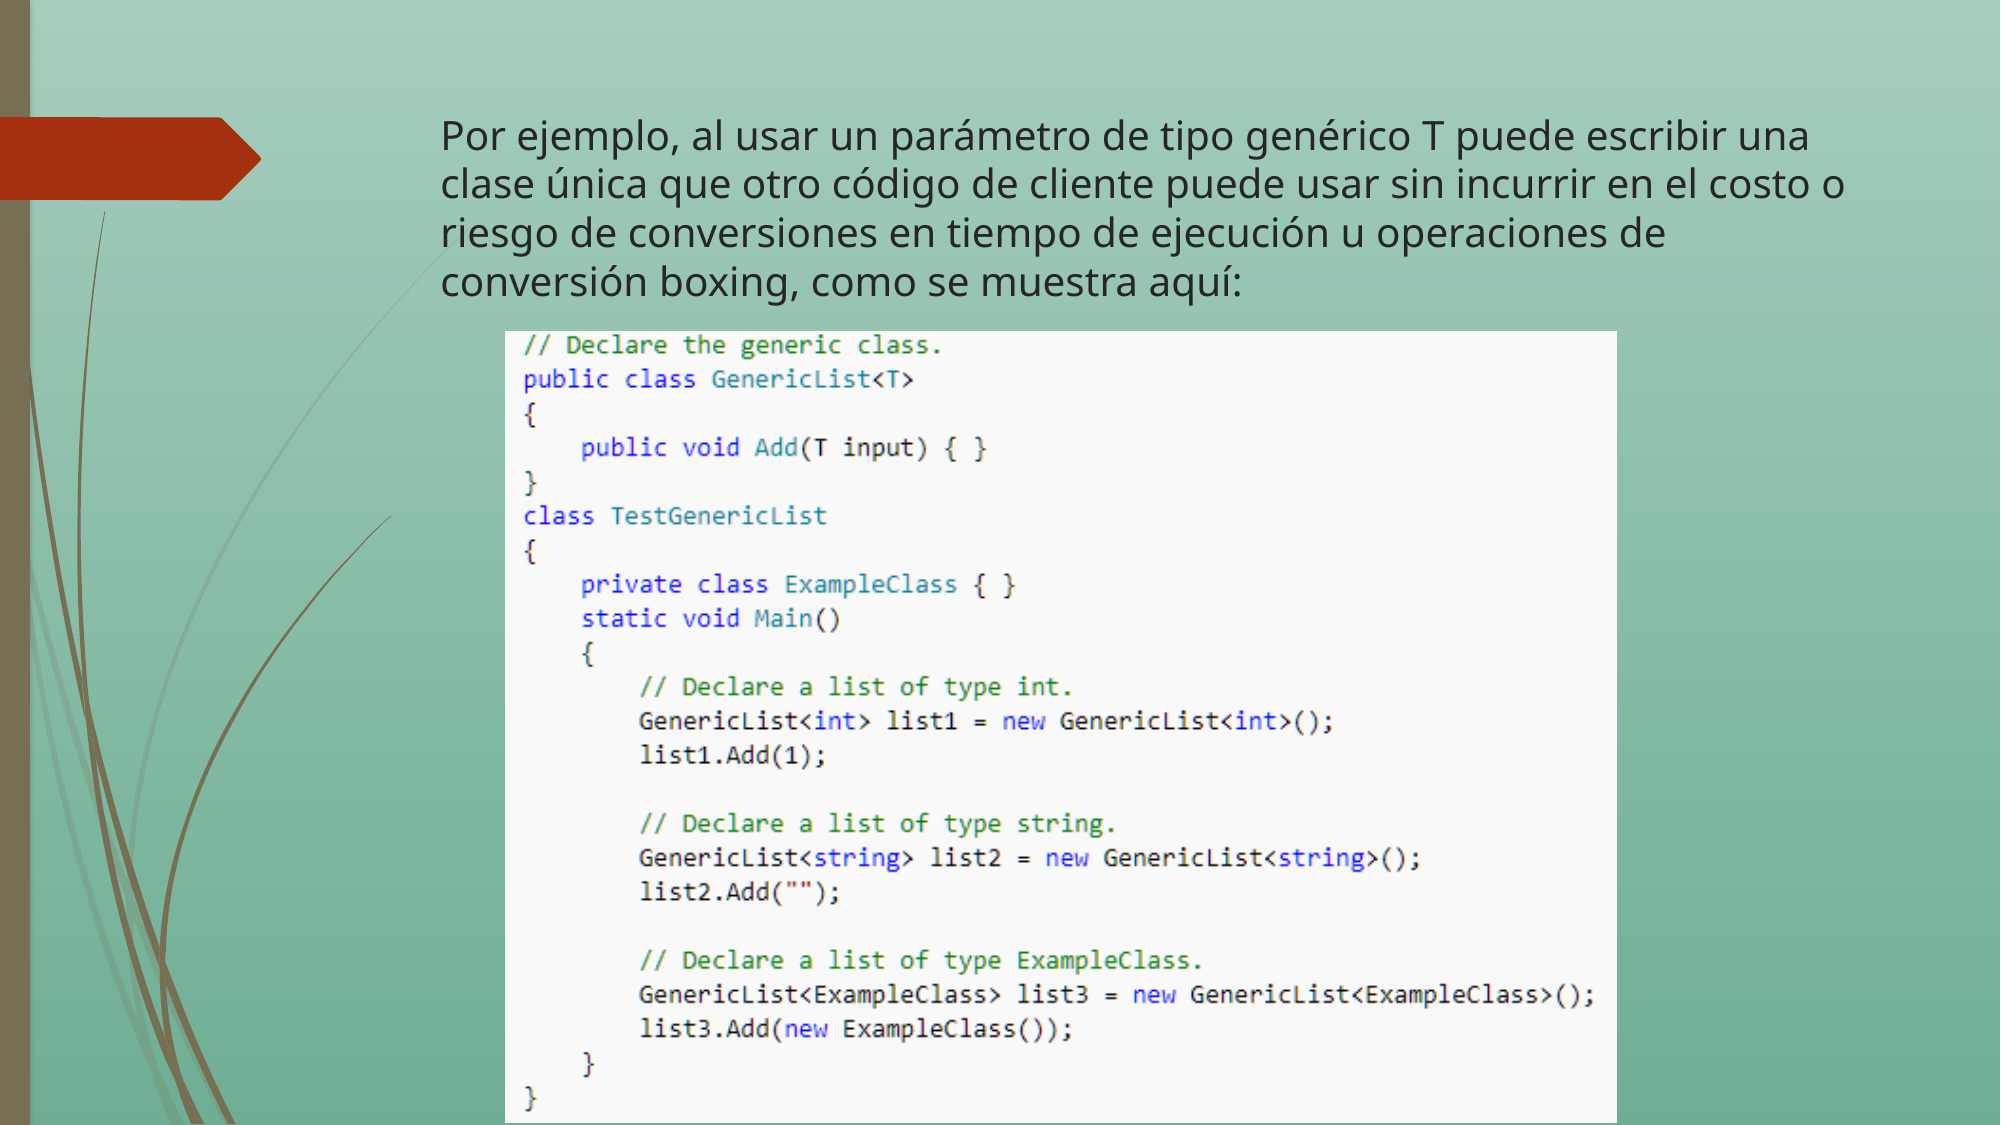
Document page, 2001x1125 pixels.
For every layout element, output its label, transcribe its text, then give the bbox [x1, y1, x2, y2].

picture [505, 331, 1617, 1123]
title Por ejemplo, al usar un parámetro de tipo genérico T puede escribir una clase única que otro código de cliente puede usar sin incurrir en el costo o riesgo de conversiones en tiempo de ejecución u operaciones de conversión boxing, como se muestra aquí: [425, 102, 1888, 313]
